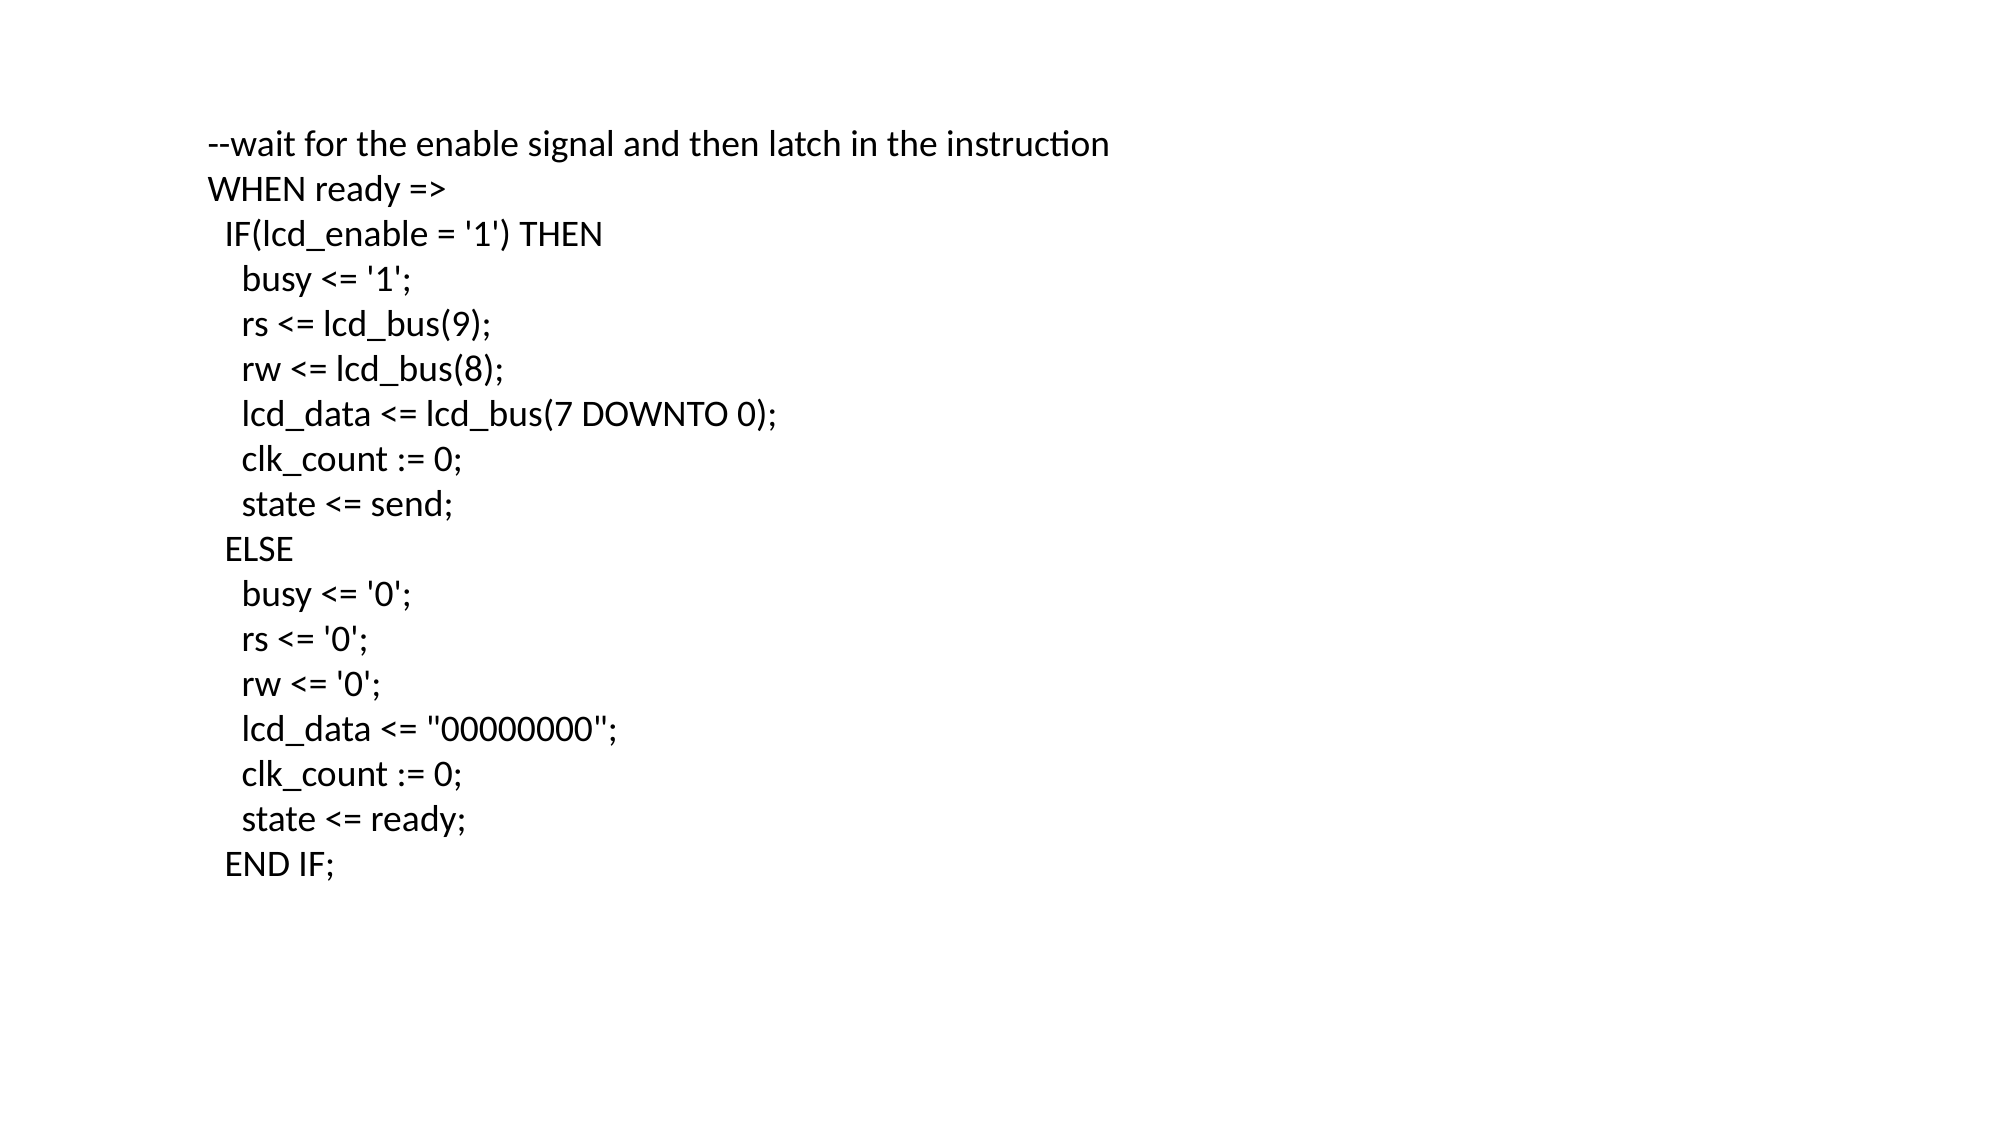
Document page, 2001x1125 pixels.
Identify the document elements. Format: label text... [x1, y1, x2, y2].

text_box --wait for the enable signal and then latch in the instruction WHEN ready => IF(lcd_enable = '1') THEN busy <= '1'; rs <= lcd_bus(9); rw <= lcd_bus(8); lcd_data <= lcd_bus(7 DOWNTO 0); clk_count := 0; state <= send; ELSE busy <= '0'; rs <= '0'; rw <= '0'; lcd_data <= "00000000"; clk_count := 0; state <= ready; END IF; [124, 66, 1139, 982]
